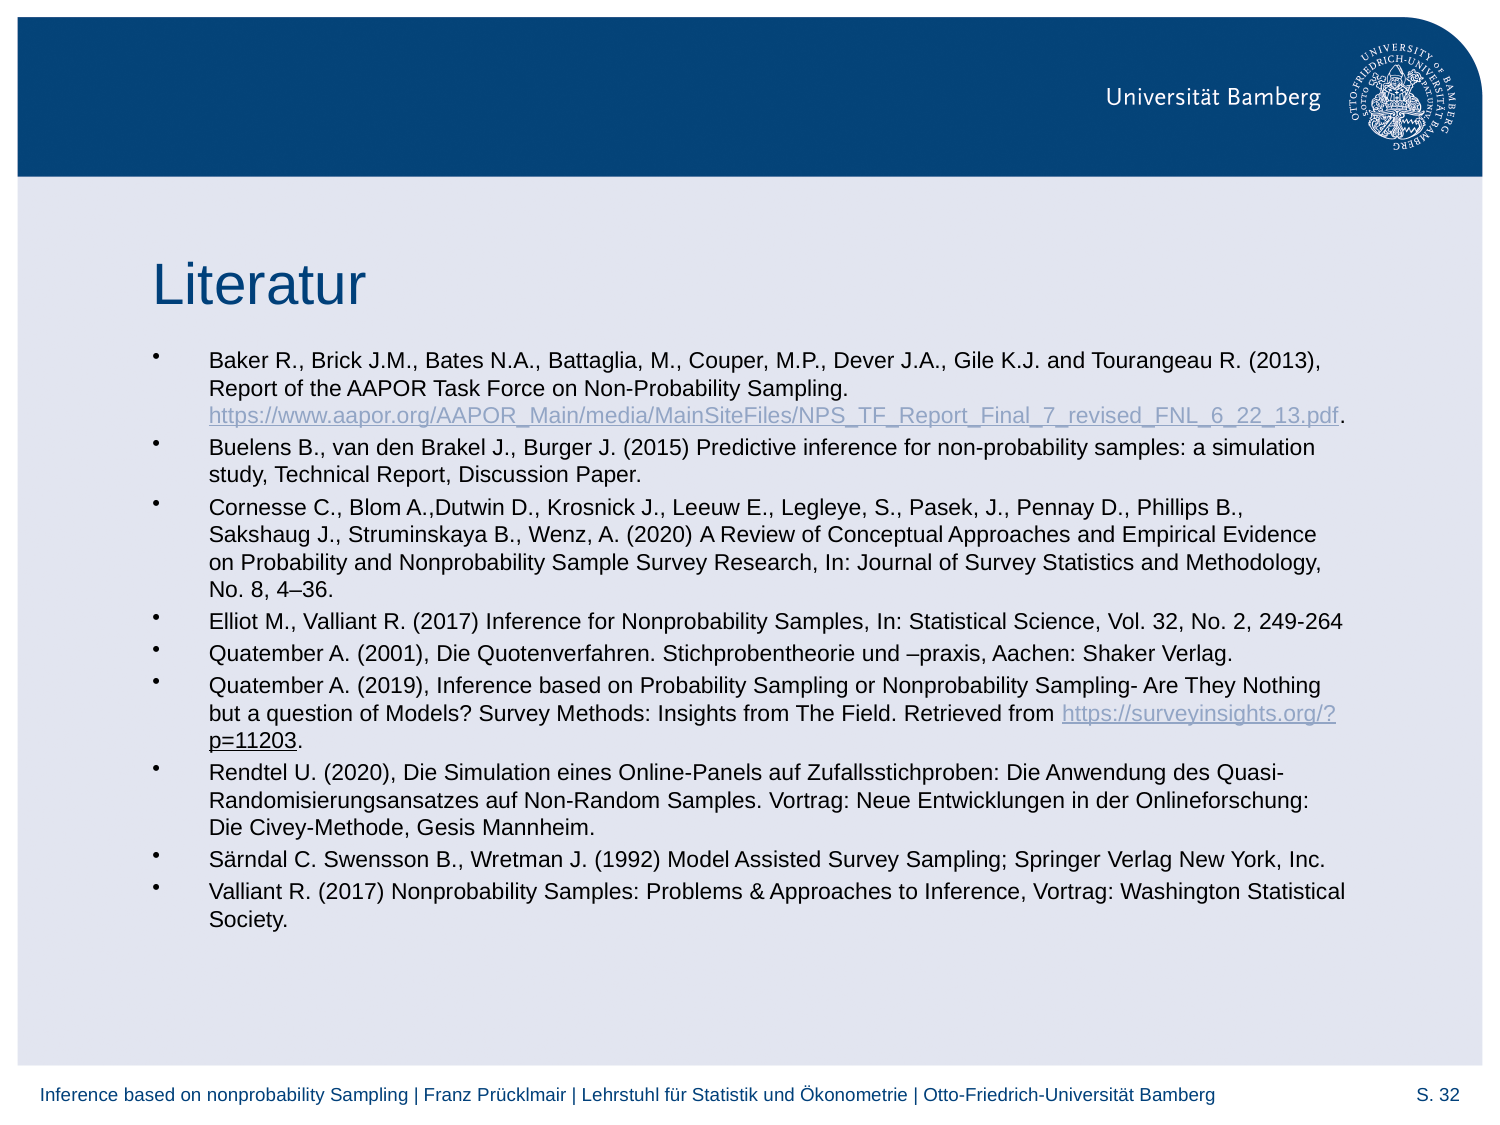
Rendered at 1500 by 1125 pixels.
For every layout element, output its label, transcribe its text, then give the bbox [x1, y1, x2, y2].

title Literatur [137, 187, 1363, 338]
list Baker R., Brick J.M., Bates N.A., Battaglia, M., Couper, M.P., Dever J.A., Gile K.J. and Tourangeau R. (2013), Report of the AAPOR Task Force on Non-Probability Sampling. https://www.aapor.org/AAPOR_Main/media/MainSiteFiles/NPS_TF_Report_Final_7_revised_FNL_6_22_13.pdf. Buelens B., van den Brakel J., Burger J. (2015) Predictive inference for non-probability samples: a simulation study, Technical Report, Discussion Paper. Cornesse C., Blom A.,Dutwin D., Krosnick J., Leeuw E., Legleye, S., Pasek, J., Pennay D., Phillips B., Sakshaug J., Struminskaya B., Wenz, A. (2020) A Review of Conceptual Approaches and Empirical Evidence on Probability and Nonprobability Sample Survey Research, In: Journal of Survey Statistics and Methodology, No. 8, 4–36. Elliot M., Valliant R. (2017) Inference for Nonprobability Samples, In: Statistical Science, Vol. 32, No. 2, 249-264 Quatember A. (2001), Die Quotenverfahren. Stichprobentheorie und –praxis, Aachen: Shaker Verlag. Quatember A. (2019), Inference based on Probability Sampling or Nonprobability Sampling- Are They Nothing but a question of Models? Survey Methods: Insights from The Field. Retrieved from https://surveyinsights.org/?p=11203. Rendtel U. (2020), Die Simulation eines Online-Panels auf Zufallsstichproben: Die Anwendung des Quasi-Randomisierungsansatzes auf Non-Random Samples. Vortrag: Neue Entwicklungen in der Onlineforschung: Die Civey-Methode, Gesis Mannheim. Särndal C. Swensson B., Wretman J. (1992) Model Assisted Survey Sampling; Springer Verlag New York, Inc. Valliant R. (2017) Nonprobability Samples: Problems & Approaches to Inference, Vortrag: Washington Statistical Society. [137, 338, 1363, 1024]
picture [0, 0, 1500, 1125]
